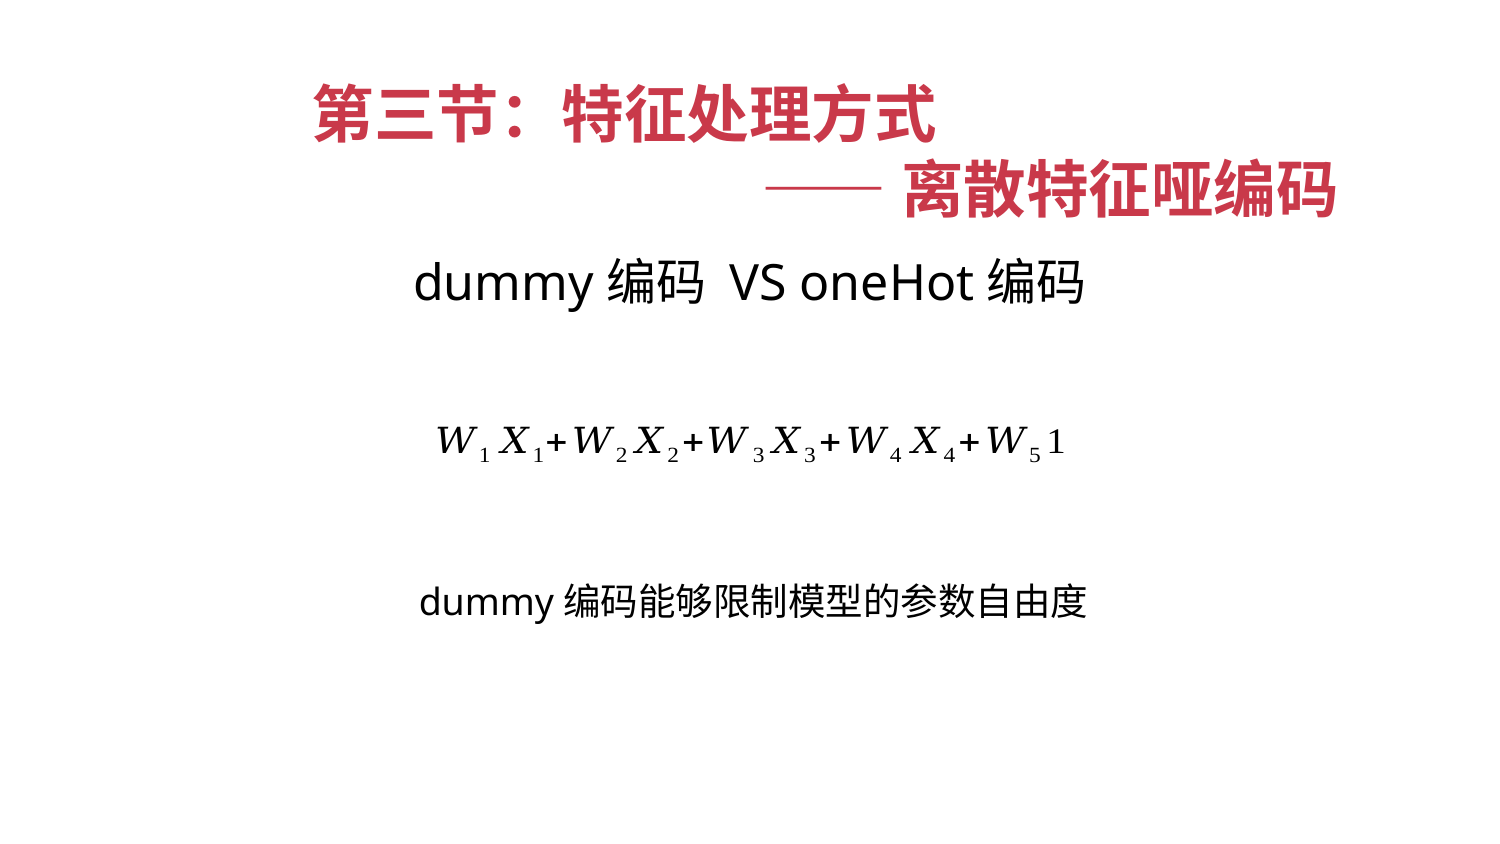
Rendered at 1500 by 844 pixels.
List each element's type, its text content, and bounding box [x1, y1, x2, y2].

text_box 第三节：特征处理方式 ——离散特征哑编码 [296, 67, 1355, 233]
text_box dummy编码 VS oneHot编码 [398, 243, 1102, 318]
text_box dummy编码能够限制模型的参数自由度 [404, 570, 1103, 631]
